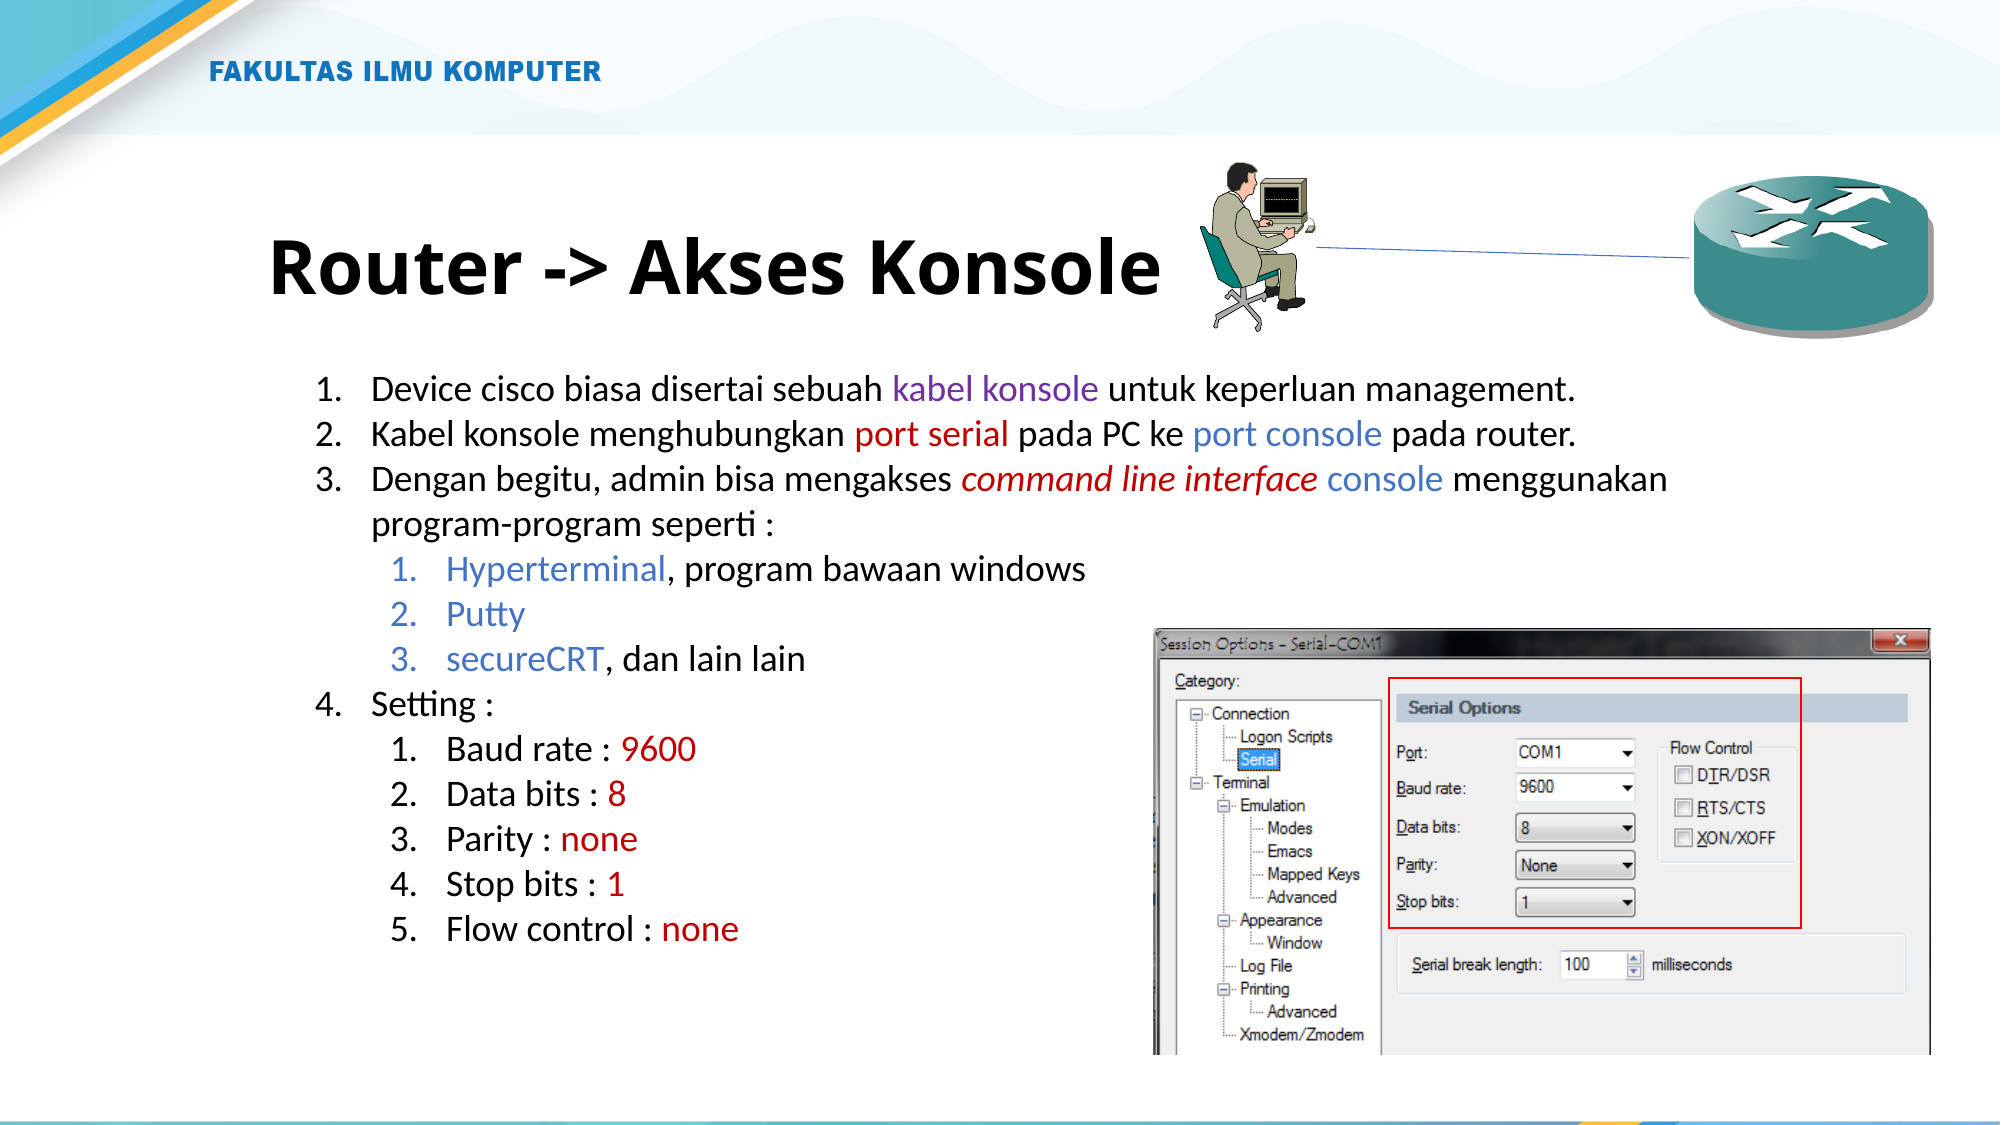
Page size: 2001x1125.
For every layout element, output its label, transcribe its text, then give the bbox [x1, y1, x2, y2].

text_box Device cisco biasa disertai sebuah kabel konsole untuk keperluan management. Kabel konsole menghubungkan port serial pada PC ke port console pada router. Dengan begitu, admin bisa mengakses command line interface console menggunakan program-program seperti : Hyperterminal, program bawaan windows Putty secureCRT, dan lain lain Setting : Baud rate : 9600 Data bits : 8 Parity : none Stop bits : 1 Flow control : none [300, 356, 1700, 957]
title Router -> Akses Konsole [252, 204, 1199, 337]
picture [0, 0, 2000, 1125]
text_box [1199, 162, 1937, 343]
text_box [1153, 628, 1931, 1055]
